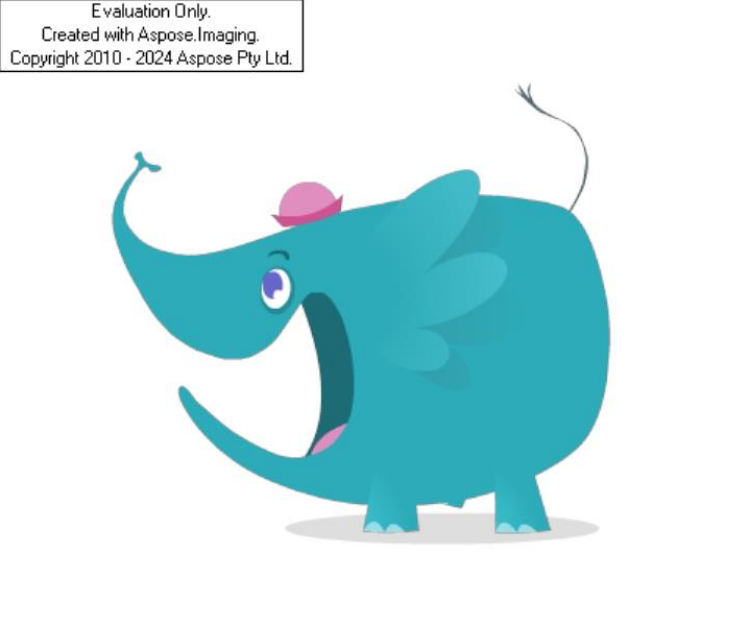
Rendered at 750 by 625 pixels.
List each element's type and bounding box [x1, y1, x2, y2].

text_box [0, 0, 750, 625]
